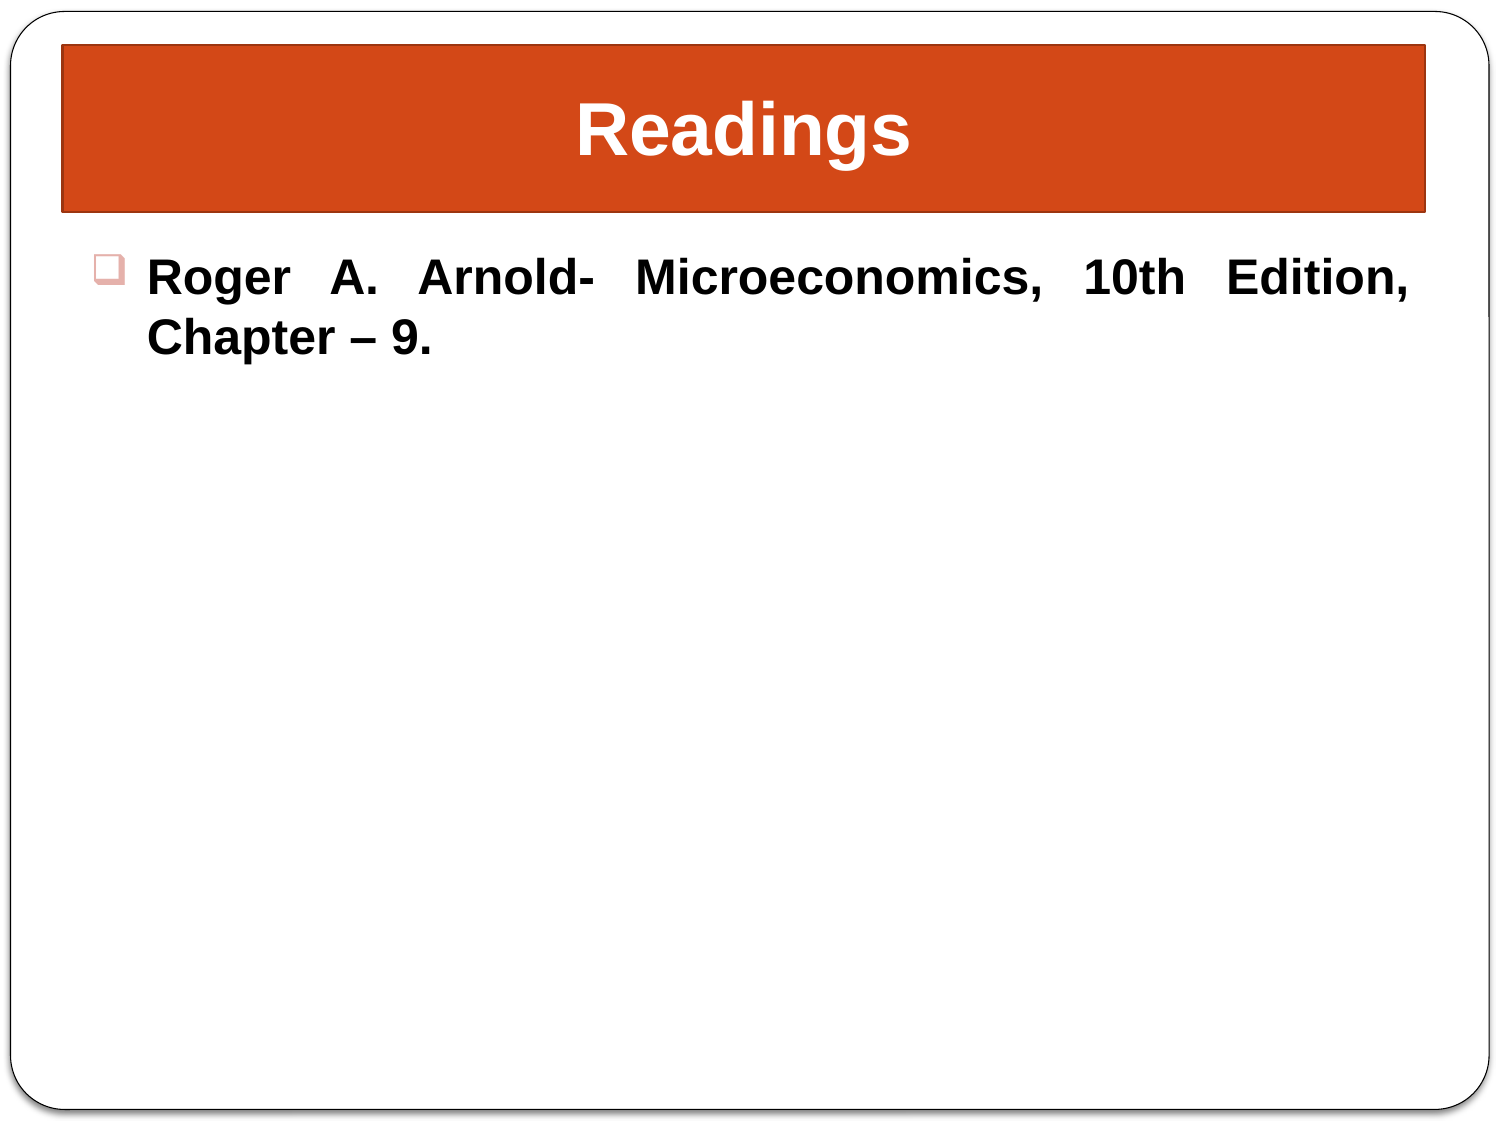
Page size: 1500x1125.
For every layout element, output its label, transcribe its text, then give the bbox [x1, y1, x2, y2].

title Readings [61, 44, 1426, 213]
list Roger A. Arnold- Microeconomics, 10th Edition, Chapter – 9. [75, 237, 1425, 1038]
